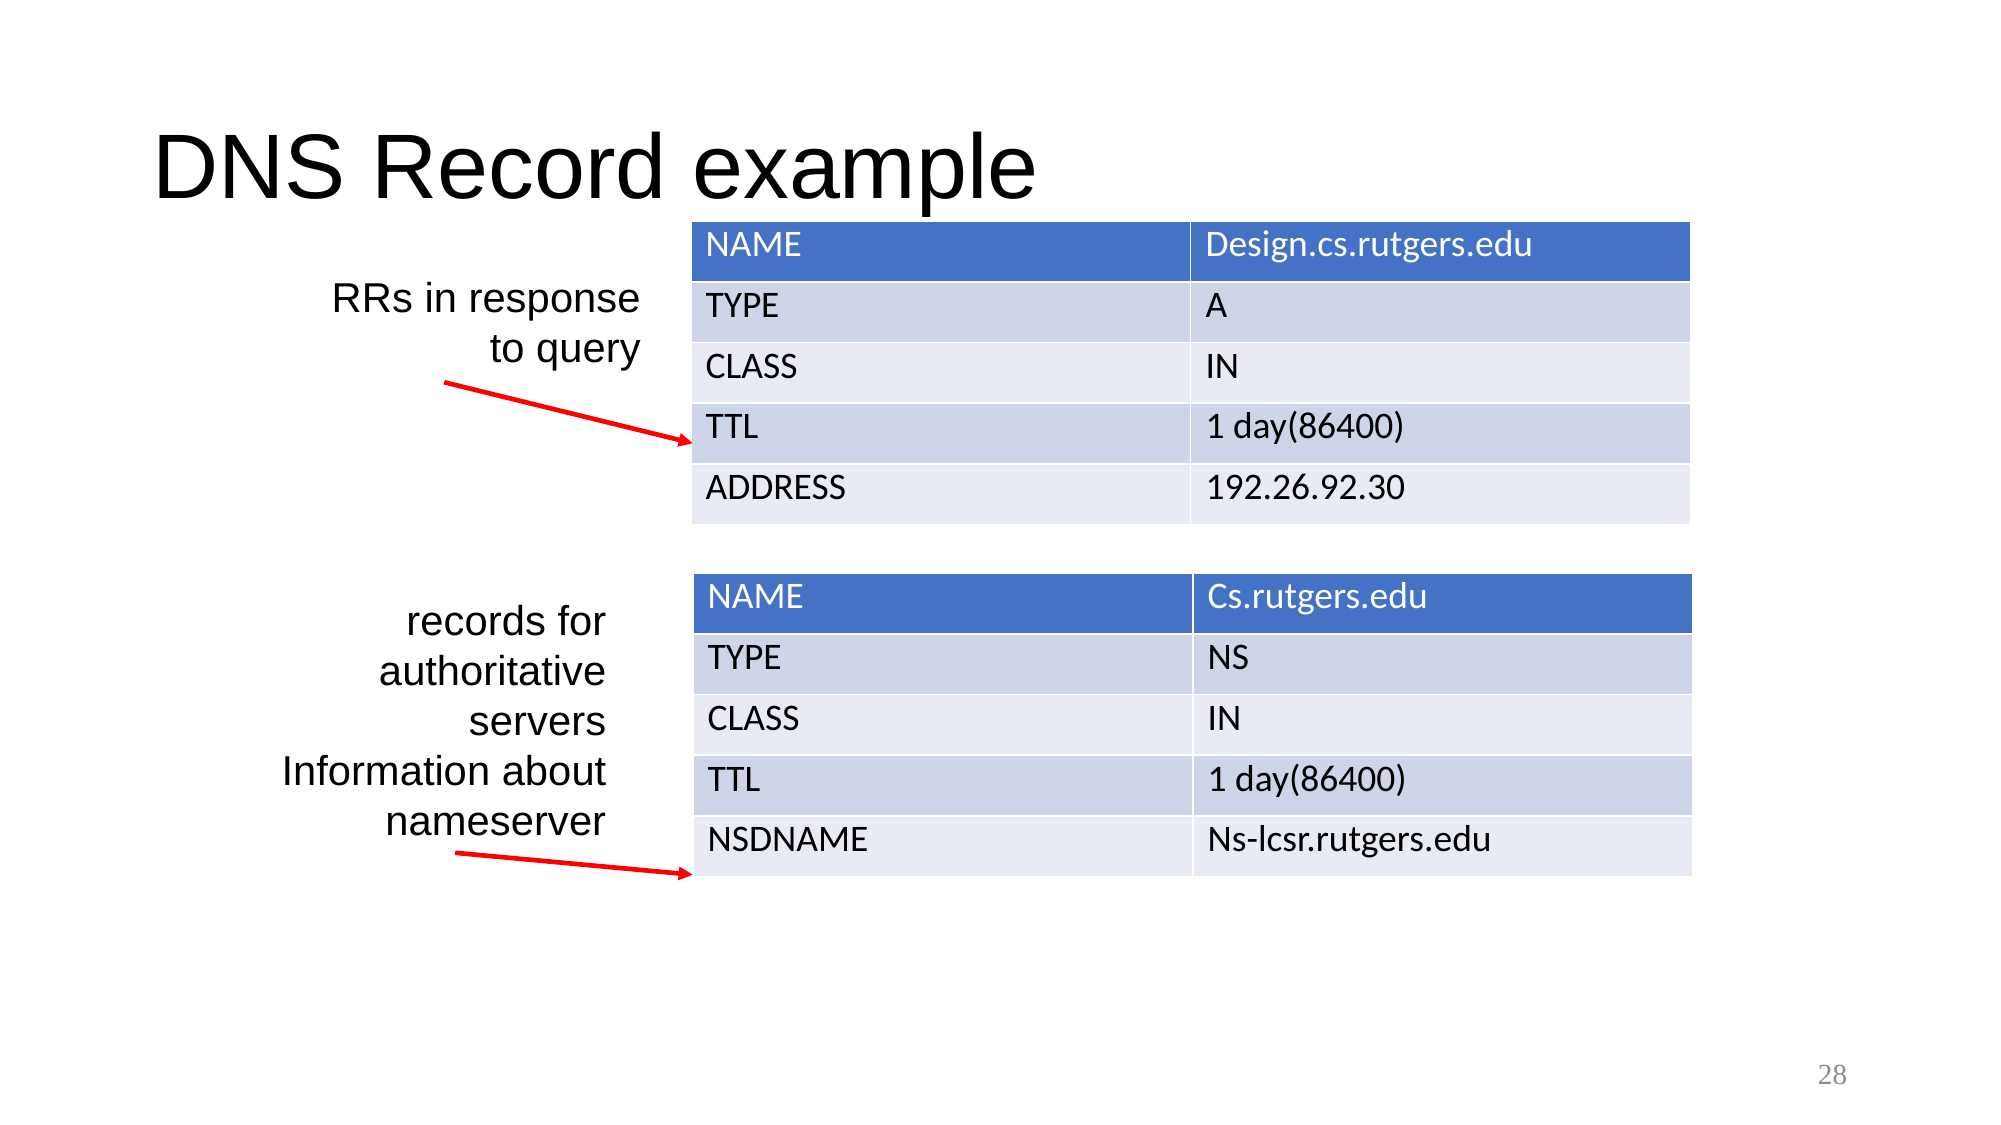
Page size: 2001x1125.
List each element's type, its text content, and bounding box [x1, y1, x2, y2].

table_cell IN [1191, 343, 1690, 402]
title DNS Record example [137, 59, 1863, 278]
table_header NAME [694, 574, 1192, 633]
text_box RRs in response to query [299, 263, 656, 379]
table_cell ADDRESS [692, 465, 1190, 524]
table_header NAME [692, 222, 1190, 281]
table_cell IN [1194, 695, 1692, 754]
table_cell 1 day(86400) [1191, 404, 1690, 463]
table_cell CLASS [694, 695, 1192, 754]
table_cell TTL [692, 404, 1190, 463]
table_cell CLASS [692, 343, 1190, 402]
table_cell 1 day(86400) [1194, 756, 1692, 815]
slide_number 28 [1412, 1042, 1863, 1103]
table_header Design.cs.rutgers.edu [1191, 222, 1690, 281]
table_cell NS [1194, 635, 1692, 694]
table_cell NSDNAME [694, 817, 1192, 876]
text_box records for authoritative servers Information about nameserver [242, 586, 622, 852]
table_cell TTL [694, 756, 1192, 815]
table_header Cs.rutgers.edu [1194, 574, 1692, 633]
text_box [444, 382, 693, 447]
table_cell A [1191, 283, 1690, 342]
table_cell TYPE [692, 283, 1190, 342]
table_cell TYPE [694, 635, 1192, 694]
table_cell Ns-lcsr.rutgers.edu [1194, 817, 1692, 876]
text_box [455, 852, 693, 880]
table_cell 192.26.92.30 [1191, 465, 1690, 524]
